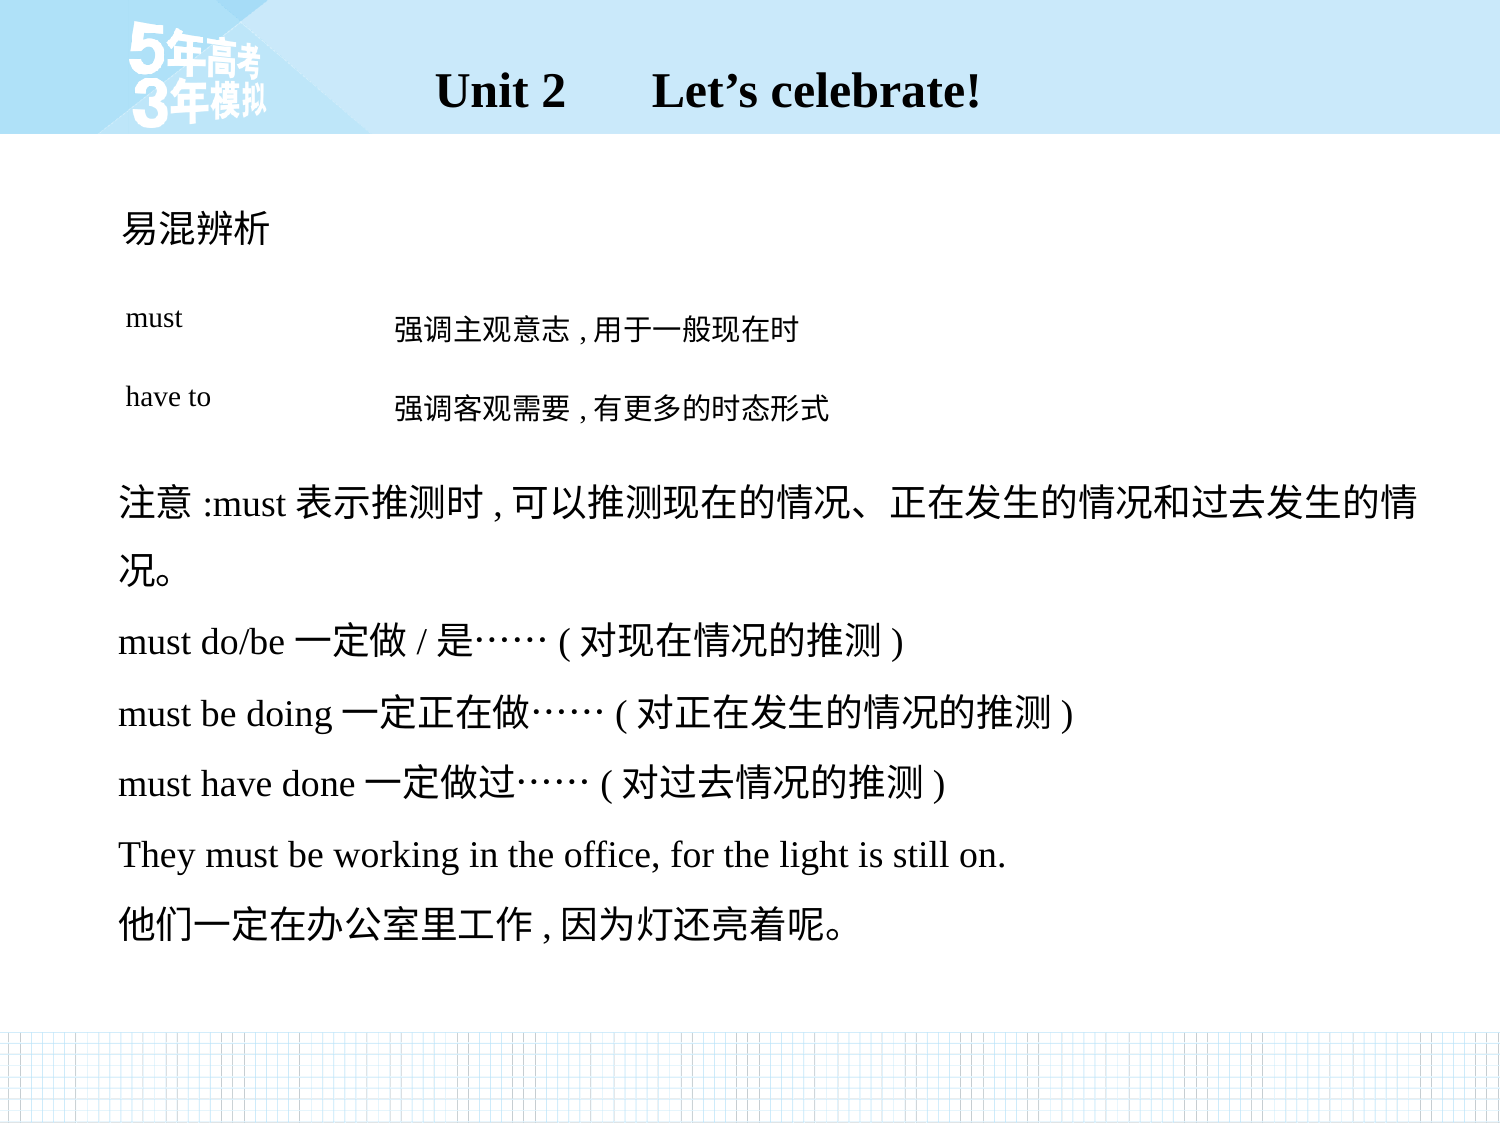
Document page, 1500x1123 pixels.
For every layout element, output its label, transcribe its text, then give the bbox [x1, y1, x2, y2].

picture [0, 0, 1500, 134]
table_header must [118, 277, 387, 357]
table_header 强调主观意志,用于一般现在时 [387, 277, 1388, 357]
table_cell have to [118, 357, 387, 436]
picture [0, 1021, 1500, 1123]
text_box 易混辨析 [106, 174, 287, 258]
table_cell 强调客观需要,有更多的时态形式 [387, 357, 1388, 436]
text_box 注意:must表示推测时,可以推测现在的情况、正在发生的情况和过去发生的情 况。 must do/be一定做/是……(对现在情况的推测) must be doing一定正在做……(对正在发生的情况的推测) must have done一定做过……(对过去情况的推测) They must be working in the office, for the light is still on. 他们一定在办公室里工作,因为灯还亮着呢。 [118, 455, 1483, 947]
